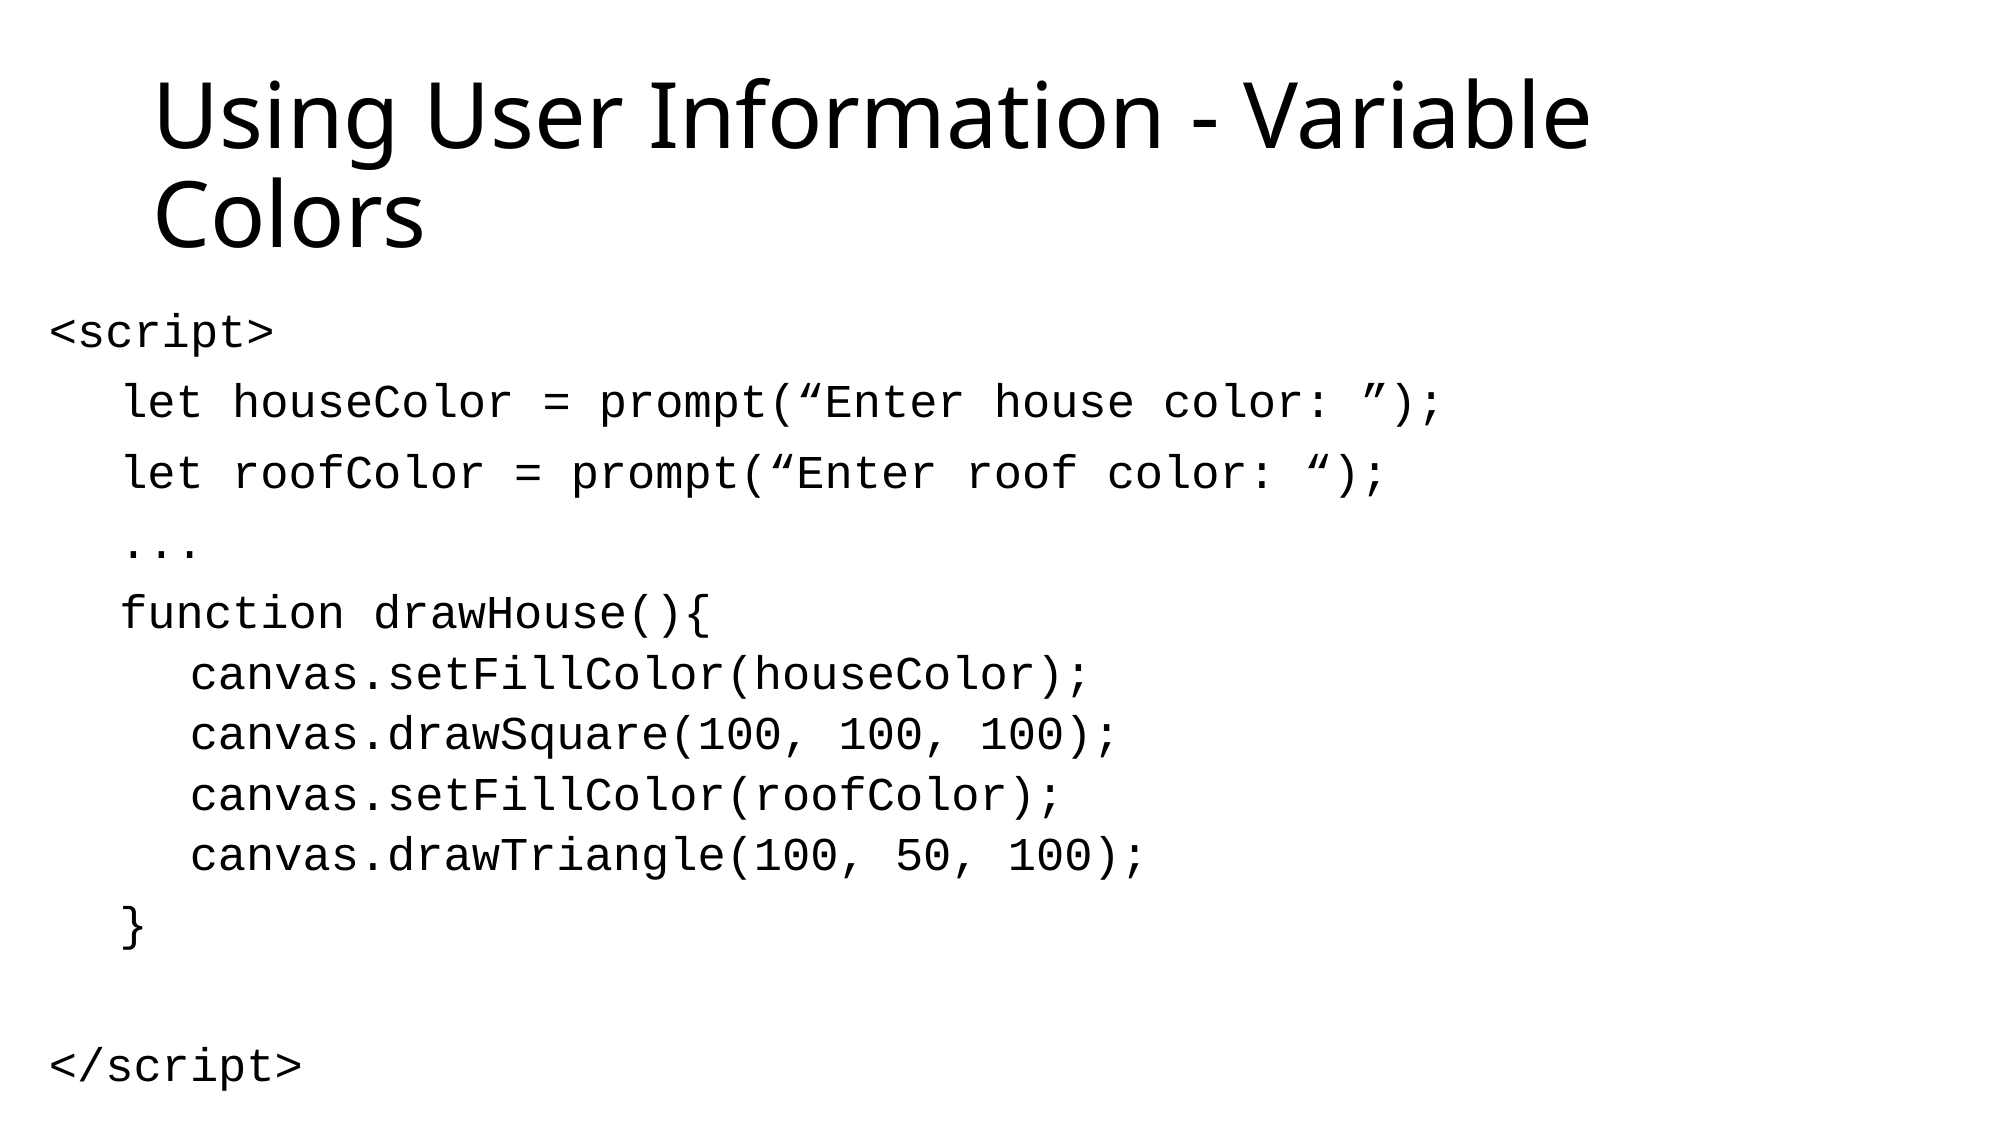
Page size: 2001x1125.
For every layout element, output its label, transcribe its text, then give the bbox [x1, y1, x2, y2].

list <script> let houseColor = prompt(“Enter house color: ”); let roofColor = prompt(“Enter roof color: “); ... function drawHouse(){ canvas.setFillColor(houseColor); canvas.drawSquare(100, 100, 100); canvas.setFillColor(roofColor); canvas.drawTriangle(100, 50, 100); } </script> [33, 299, 1984, 1106]
title Using User Information - Variable Colors [137, 59, 1863, 278]
